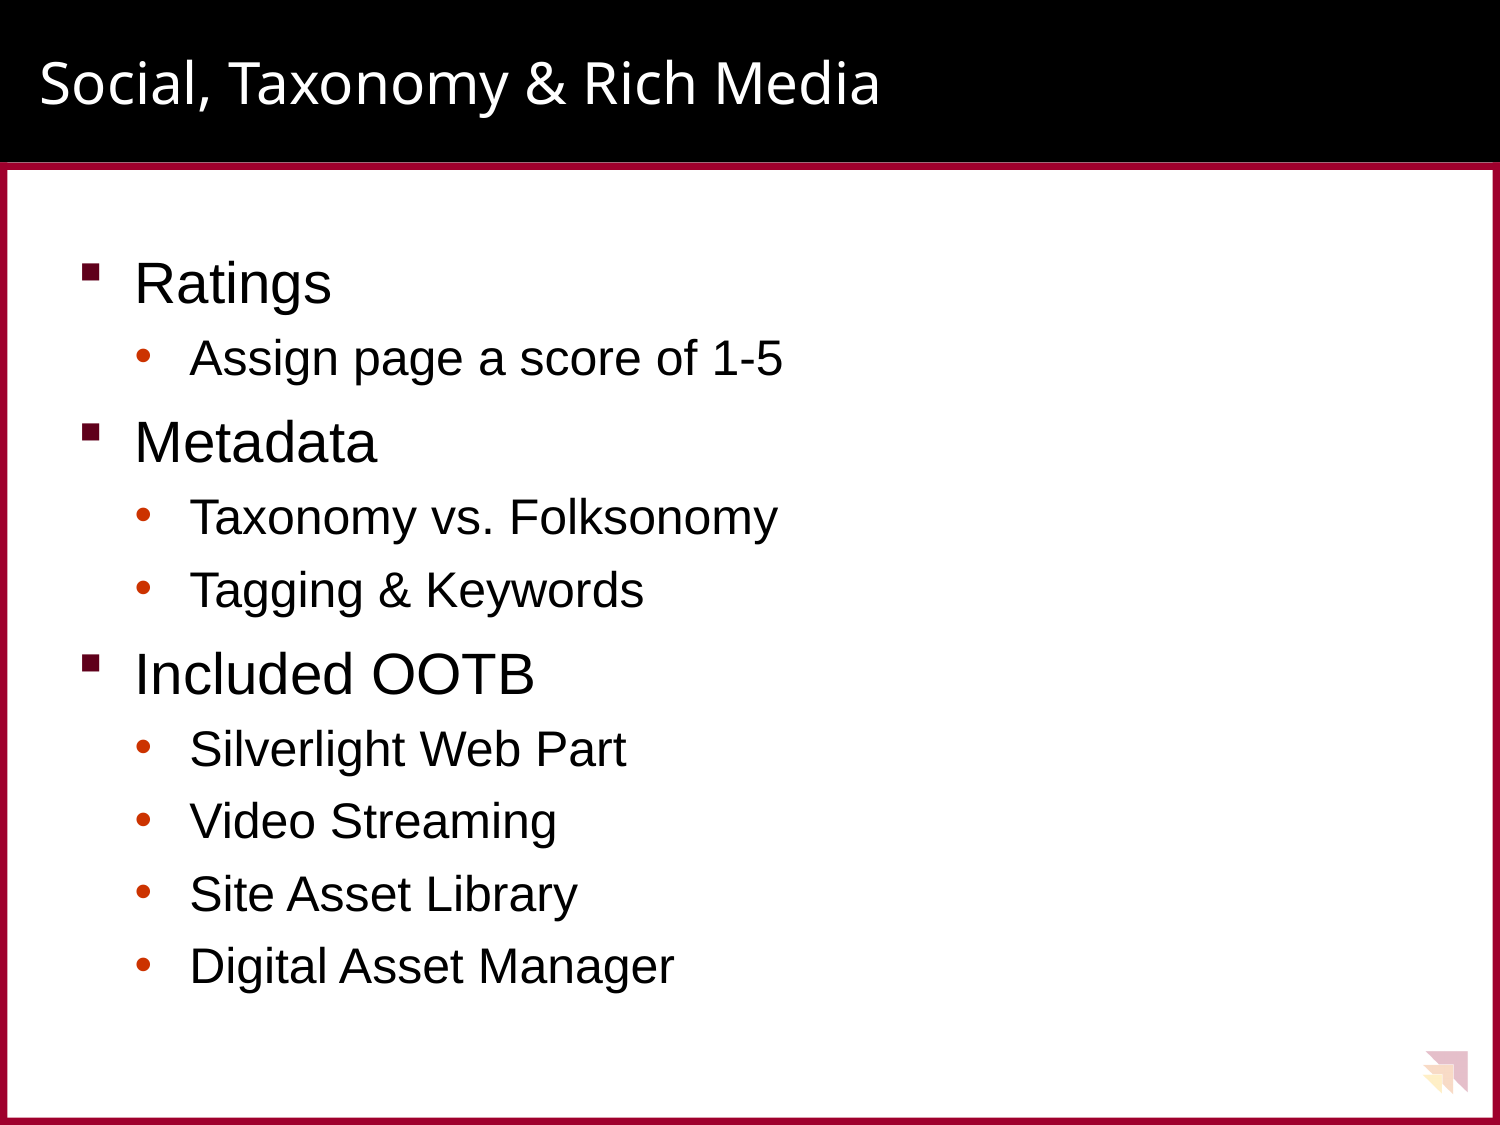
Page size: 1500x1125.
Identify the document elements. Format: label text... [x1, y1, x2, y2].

title Social, Taxonomy & Rich Media [24, 12, 1438, 150]
list Ratings Assign page a score of 1-5 Metadata Taxonomy vs. Folksonomy Tagging & Keywords Included OOTB Silverlight Web Part Video Streaming Site Asset Library Digital Asset Manager [62, 237, 1438, 1088]
